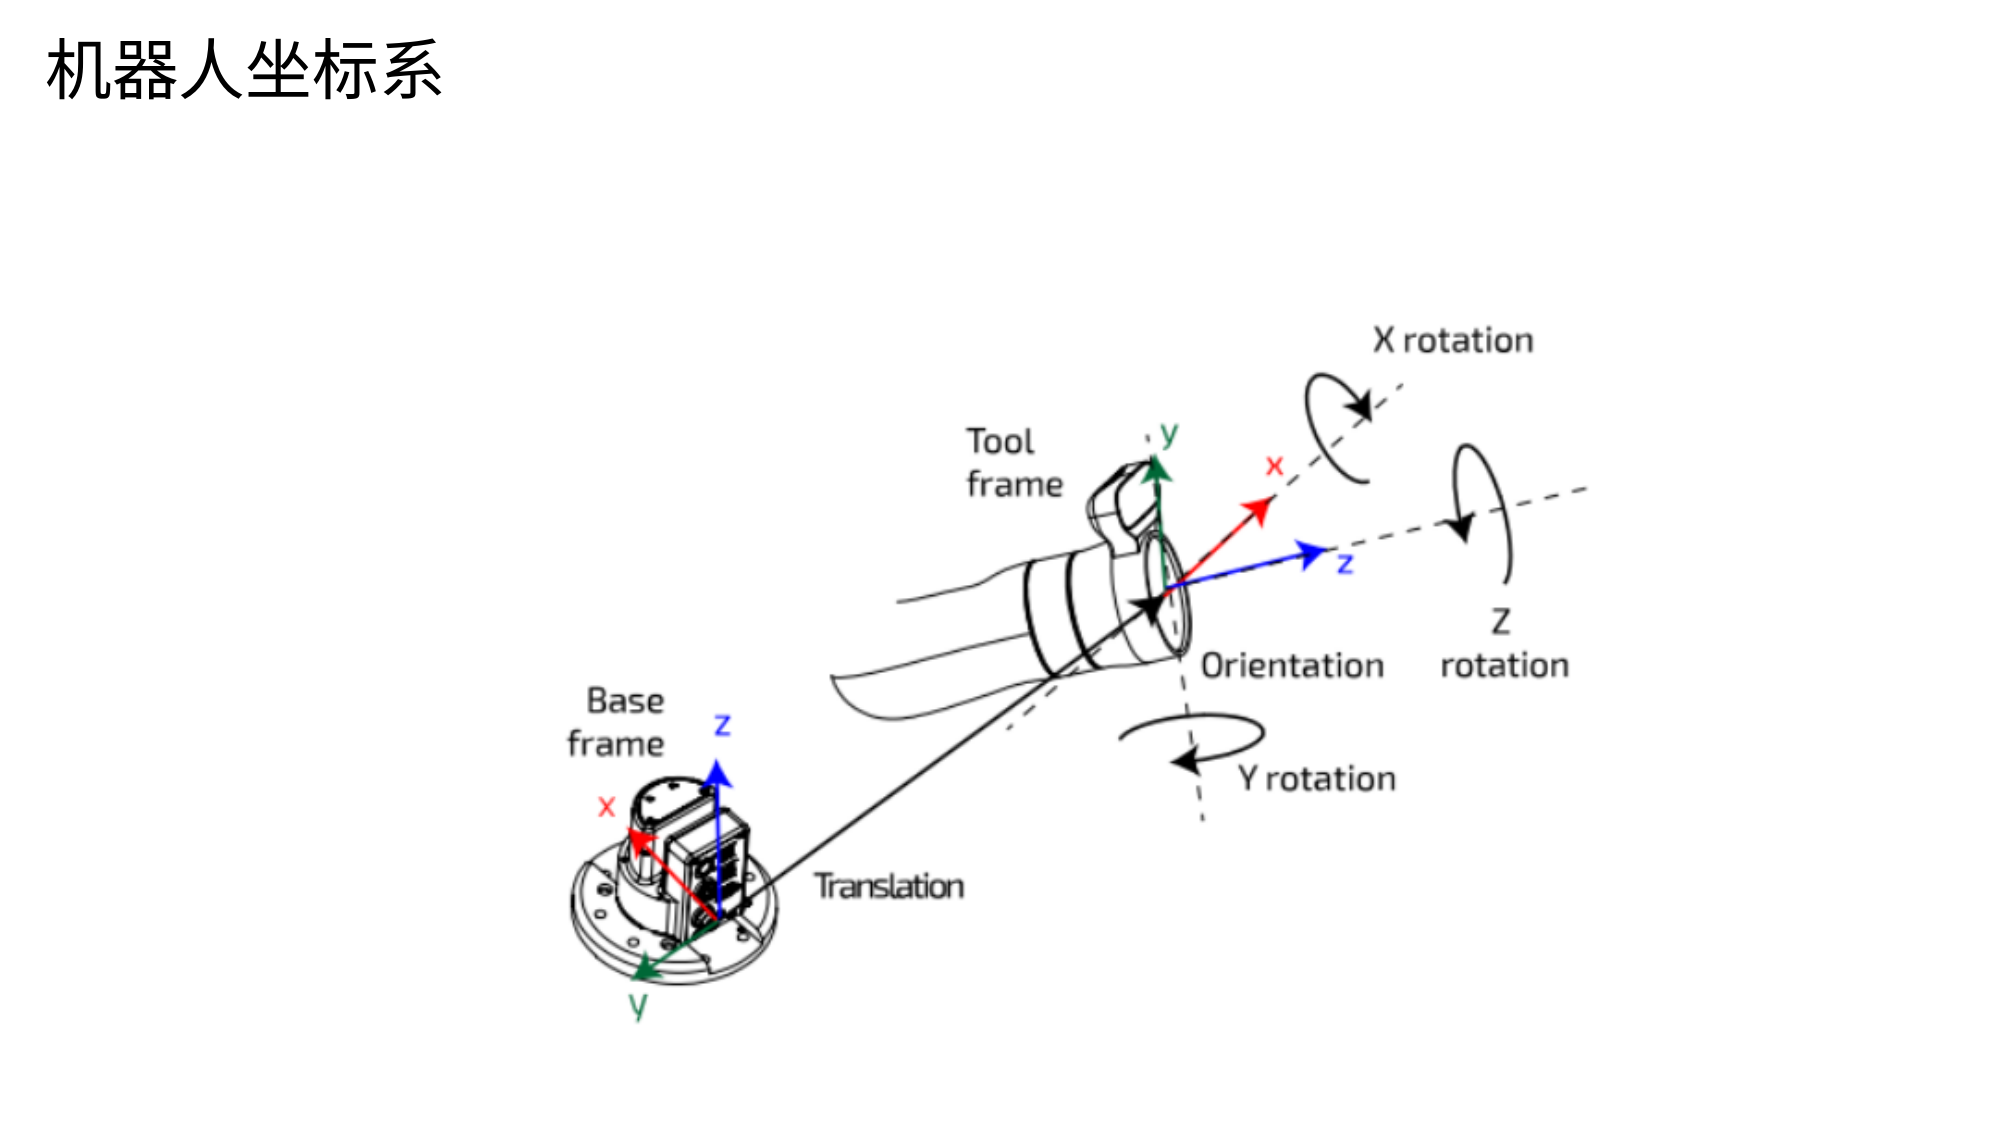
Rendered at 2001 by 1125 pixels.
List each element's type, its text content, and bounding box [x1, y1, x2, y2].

text_box 机器人坐标系 [30, 20, 887, 126]
picture [488, 125, 1709, 1069]
